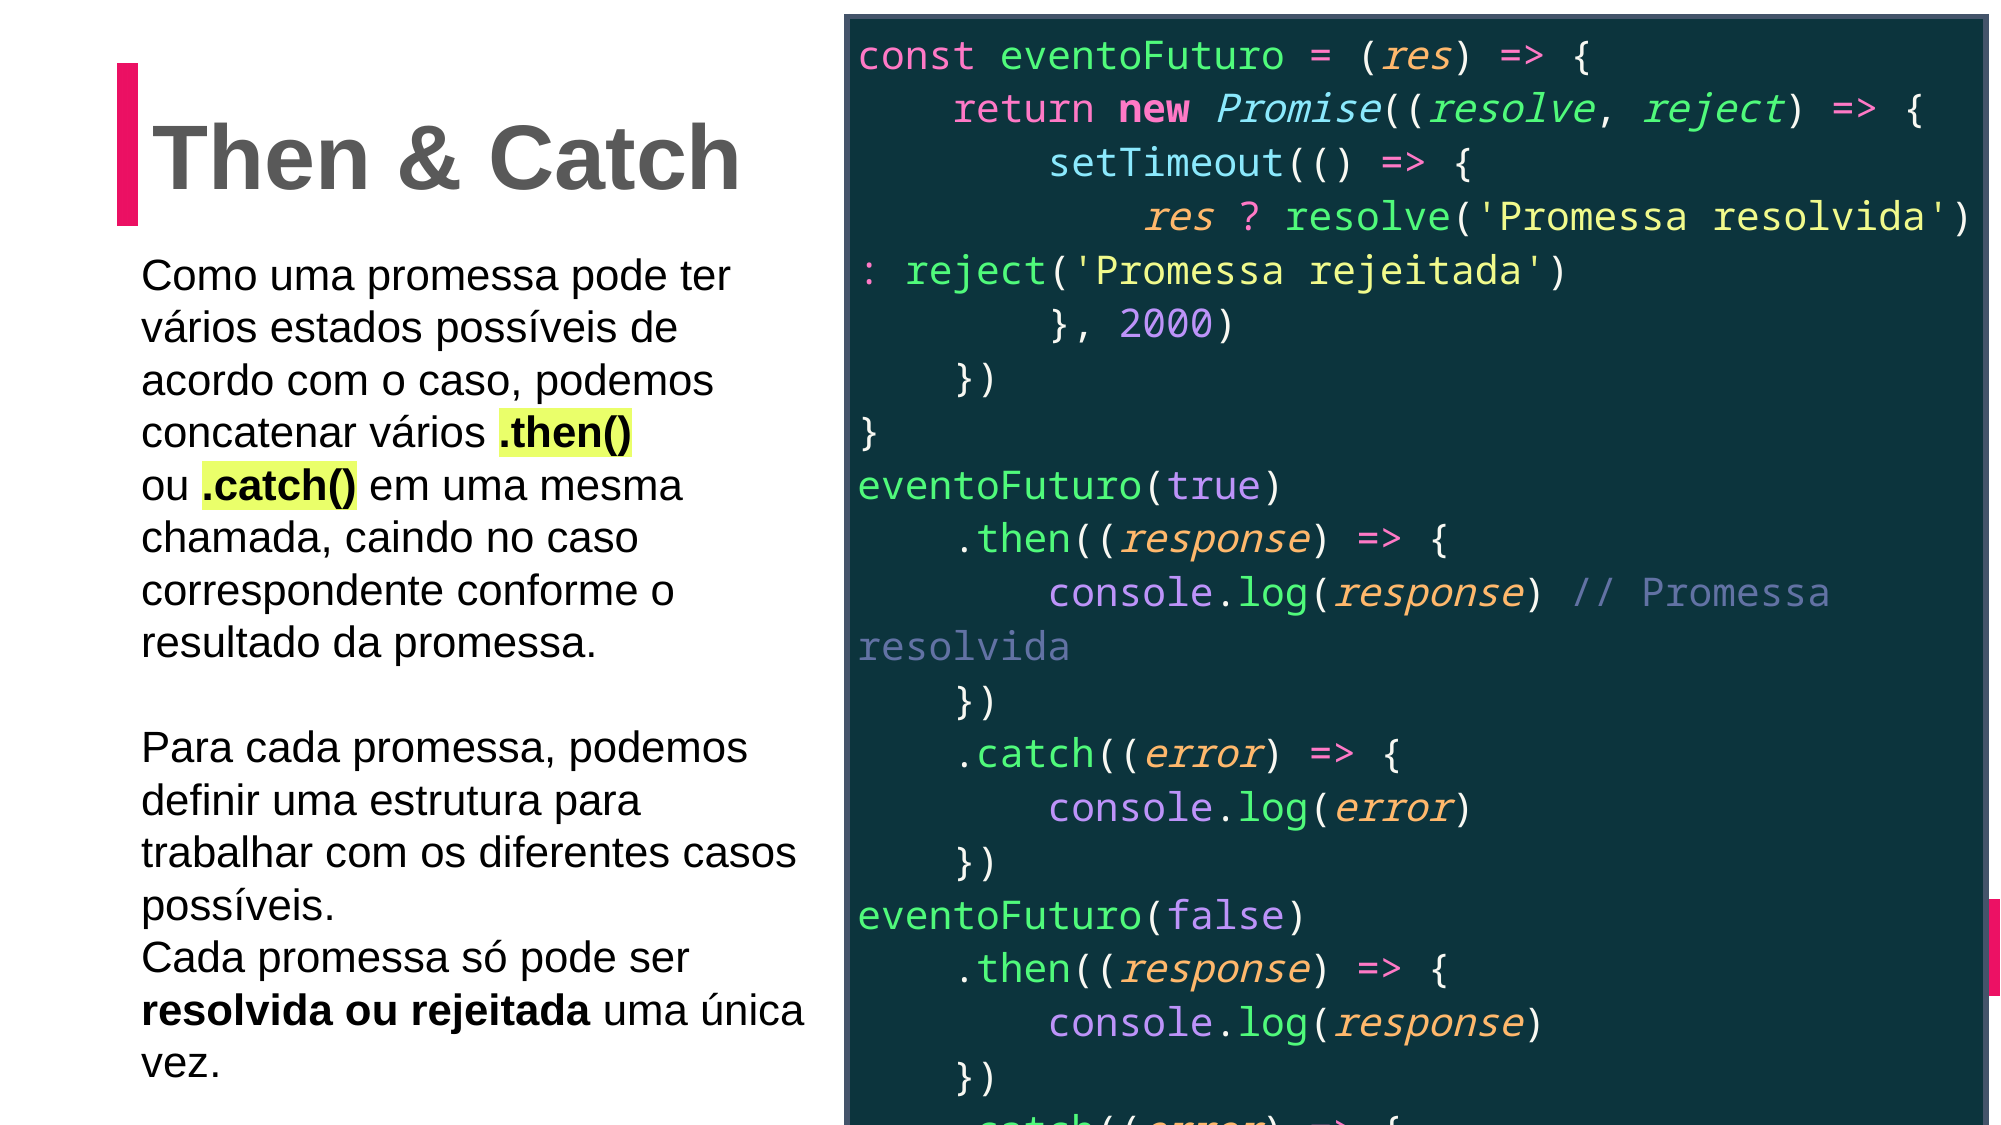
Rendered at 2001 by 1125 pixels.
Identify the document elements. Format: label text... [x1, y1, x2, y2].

picture [1989, 978, 2000, 996]
picture [1989, 899, 2000, 917]
slide_number [1989, 917, 2000, 978]
title Then & Catch [137, 78, 844, 247]
table_header const eventoFuturo = (res) => { return new Promise((resolve, reject) => { setTimeout(() => { res ? resolve('Promessa resolvida') : reject('Promessa rejeitada') }, 2000) }) } eventoFuturo(true) .then((response) => { console.log(response) // Promessa resolvida }) .catch((error) => { console.log(error) }) eventoFuturo(false) .then((response) => { console.log(response) }) .catch((error) => { console.log(error) // Promessa rejeitada }) [850, 19, 1983, 1125]
text_box Como uma promessa pode ter vários estados possíveis de acordo com o caso, podemos concatenar vários .then() ou .catch() em uma mesma chamada, caindo no caso correspondente conforme o resultado da promessa. Para cada promessa, podemos definir uma estrutura para trabalhar com os diferentes casos possíveis. Cada promessa só pode ser resolvida ou rejeitada uma única vez. [125, 231, 837, 1102]
picture [117, 63, 138, 226]
